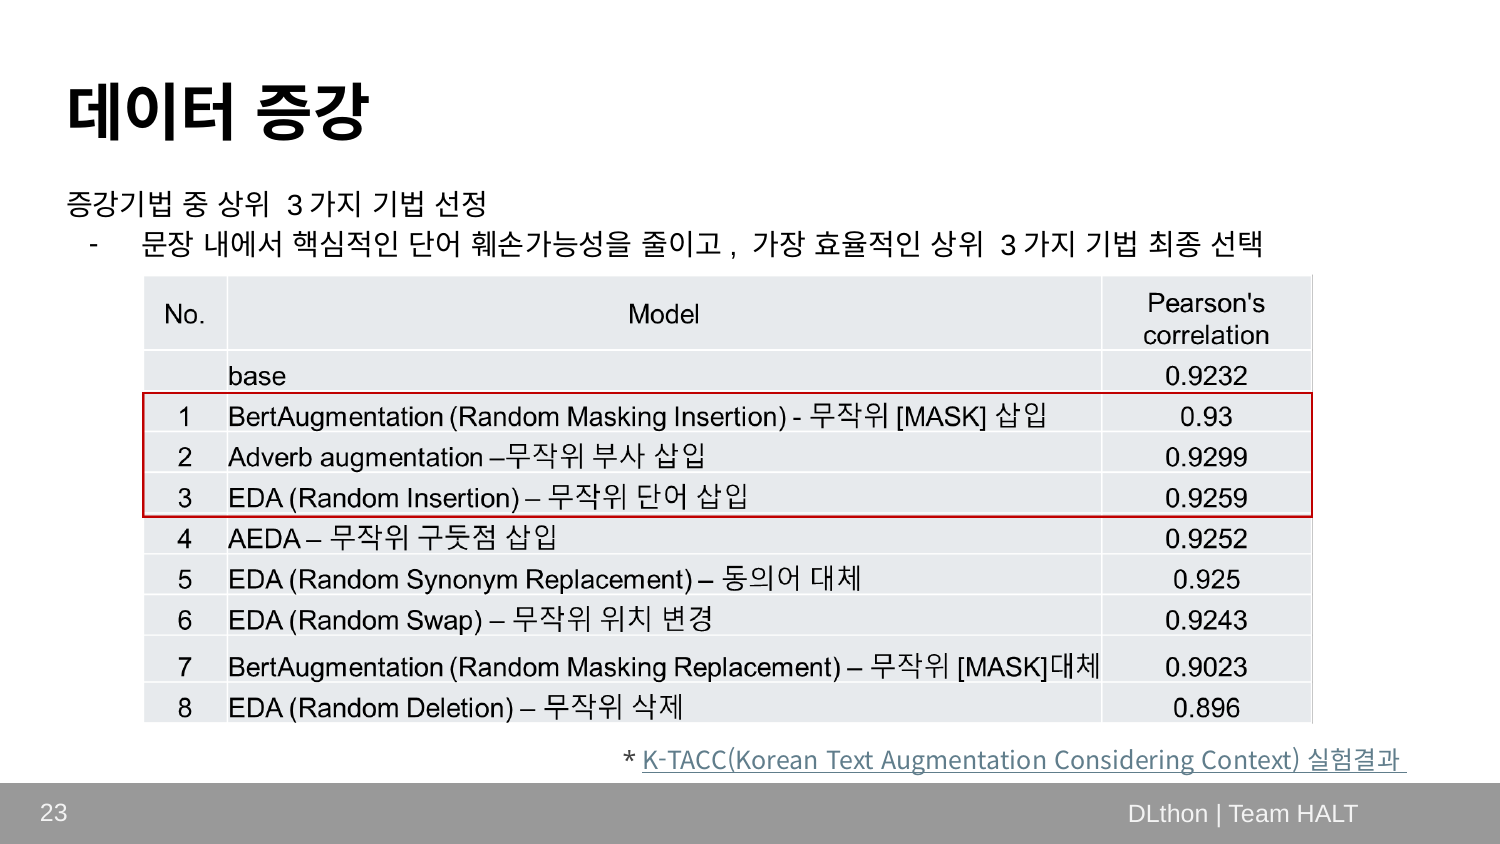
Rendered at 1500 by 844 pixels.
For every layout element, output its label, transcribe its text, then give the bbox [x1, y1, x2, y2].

text_box 증강기법 중 상위 3가지 기법 선정 문장 내에서 핵심적인 단어 훼손가능성을 줄이고, 가장 효율적인 상위 3가지 기법 최종 선택 [51, 165, 1436, 303]
title 데이터 증강 [51, 26, 1449, 164]
slide_number ‹#› [24, 779, 115, 844]
picture [142, 274, 1314, 740]
text_box *K-TACC(Korean Text Augmentation Considering Context) 실험결과 [62, 729, 1422, 807]
